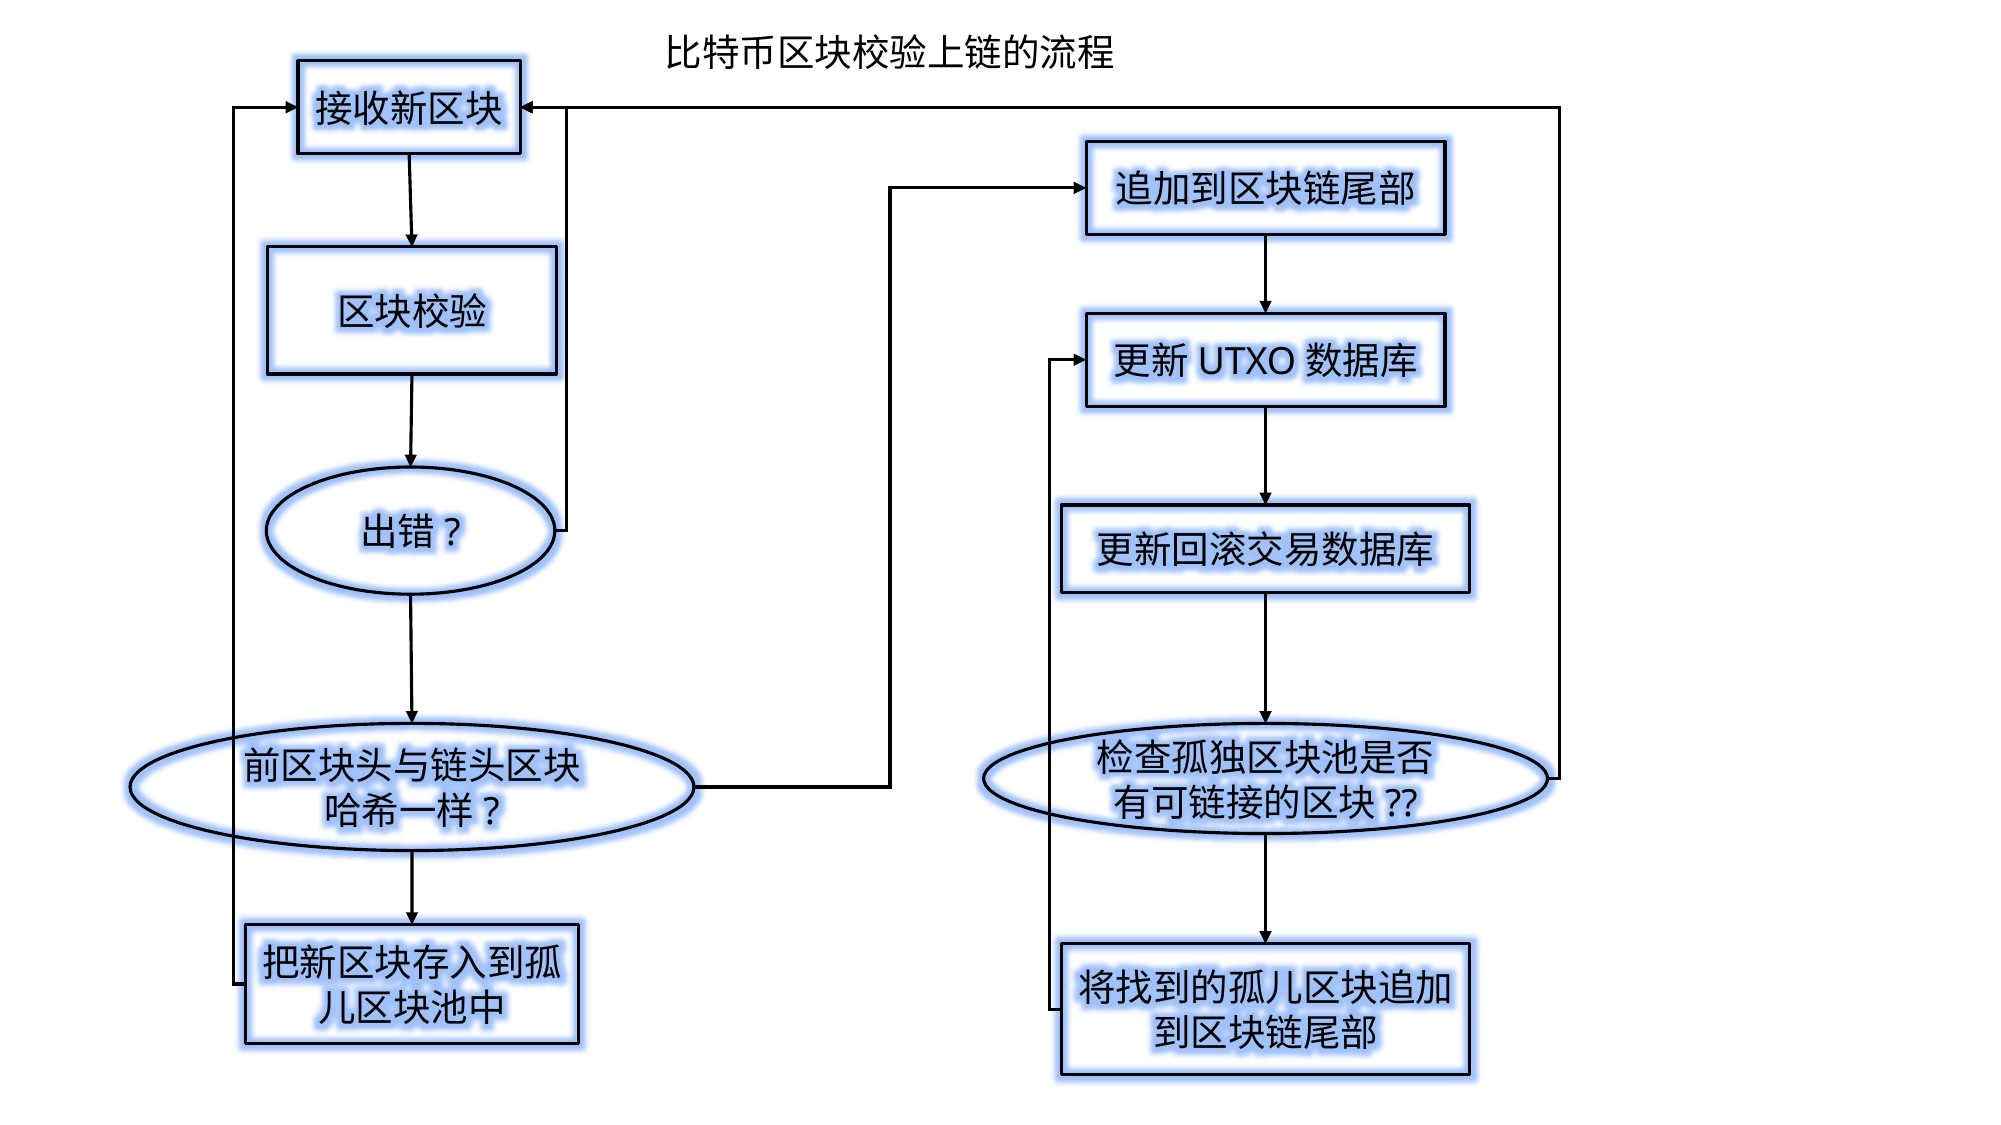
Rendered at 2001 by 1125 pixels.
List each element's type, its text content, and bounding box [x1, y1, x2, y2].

text_box 把新区块存入到孤儿区块池中 [245, 924, 579, 1044]
text_box 前区块头与链头区块哈希一样? [130, 737, 234, 837]
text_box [1061, 779, 1087, 1010]
text_box 出错? [299, 467, 520, 595]
text_box 将找到的孤儿区块追加到区块链尾部 [1061, 943, 1470, 1075]
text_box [693, 779, 1061, 787]
text_box 检查孤独区块池是否有可链接的区块?? [1087, 779, 1548, 834]
text_box 前区块头与链头区块哈希一样? [237, 735, 245, 839]
text_box 接收新区块 [298, 60, 521, 154]
text_box 检查孤独区块池是否有可链接的区块?? [987, 787, 1049, 814]
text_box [245, 107, 299, 984]
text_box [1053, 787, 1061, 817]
text_box 前区块头与链头区块哈希一样? [299, 723, 694, 851]
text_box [520, 107, 1548, 779]
text_box 区块校验 [299, 246, 520, 374]
text_box 比特币区块校验上链的流程 [650, 21, 1130, 82]
